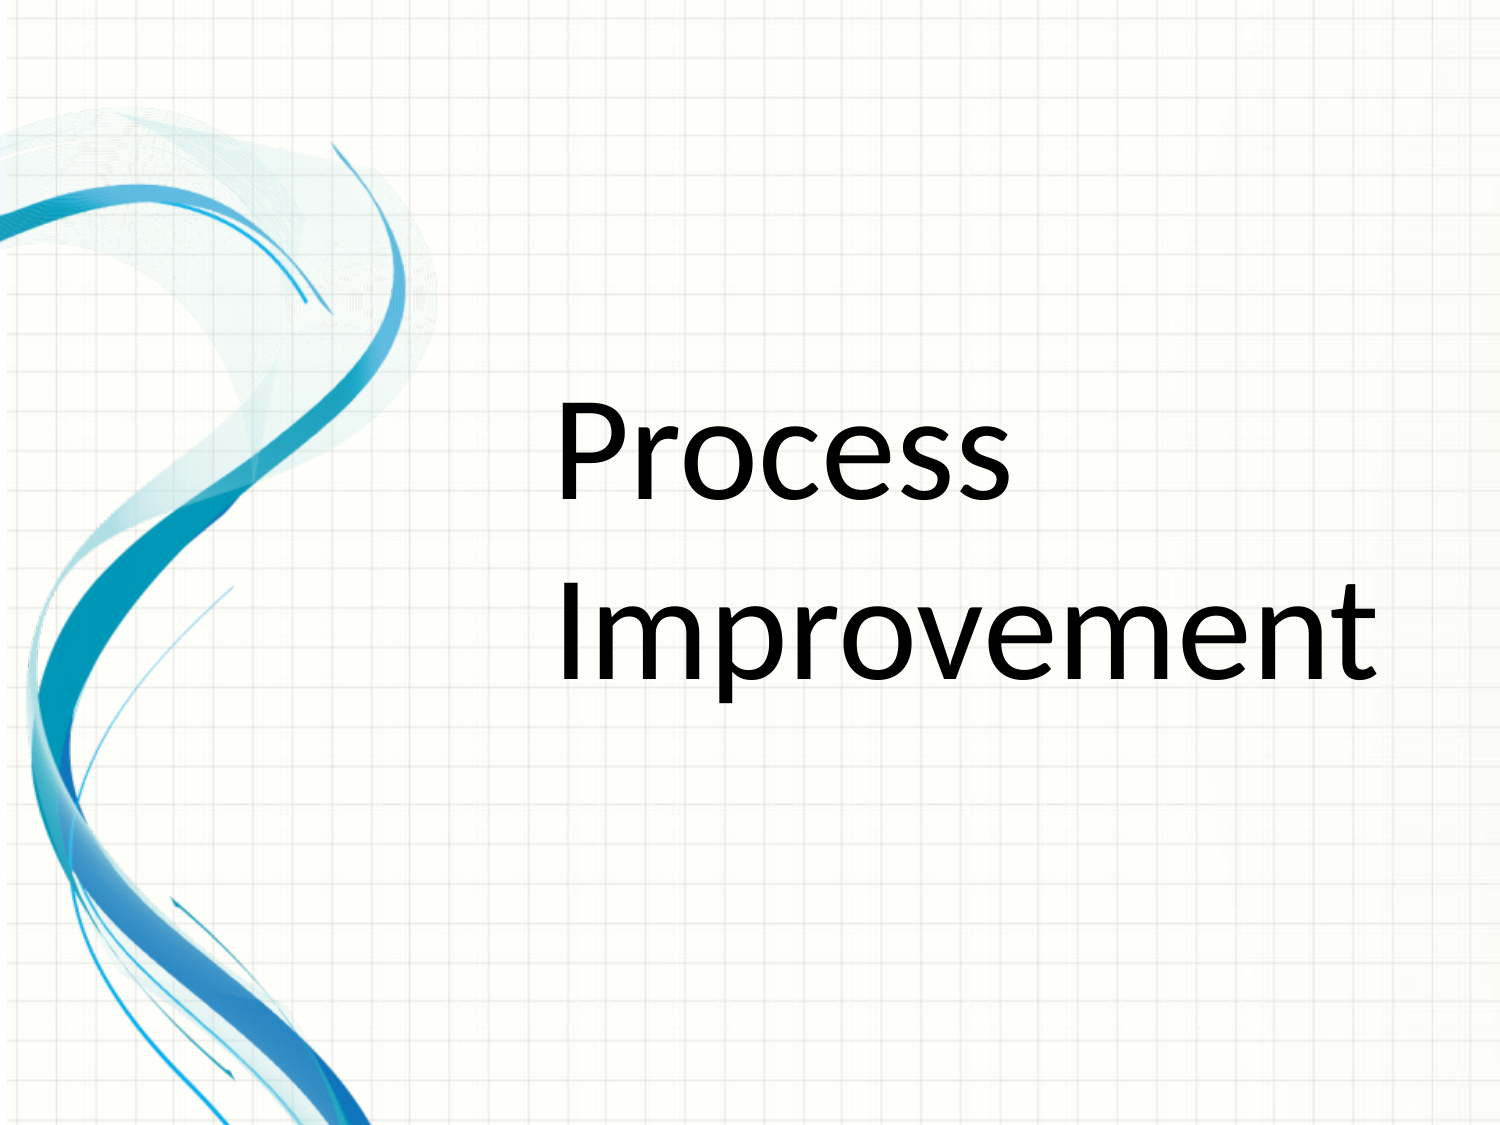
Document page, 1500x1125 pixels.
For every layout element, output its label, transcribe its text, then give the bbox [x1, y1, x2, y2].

text_box Process Improvement [537, 342, 1425, 975]
picture [0, 0, 1500, 1125]
